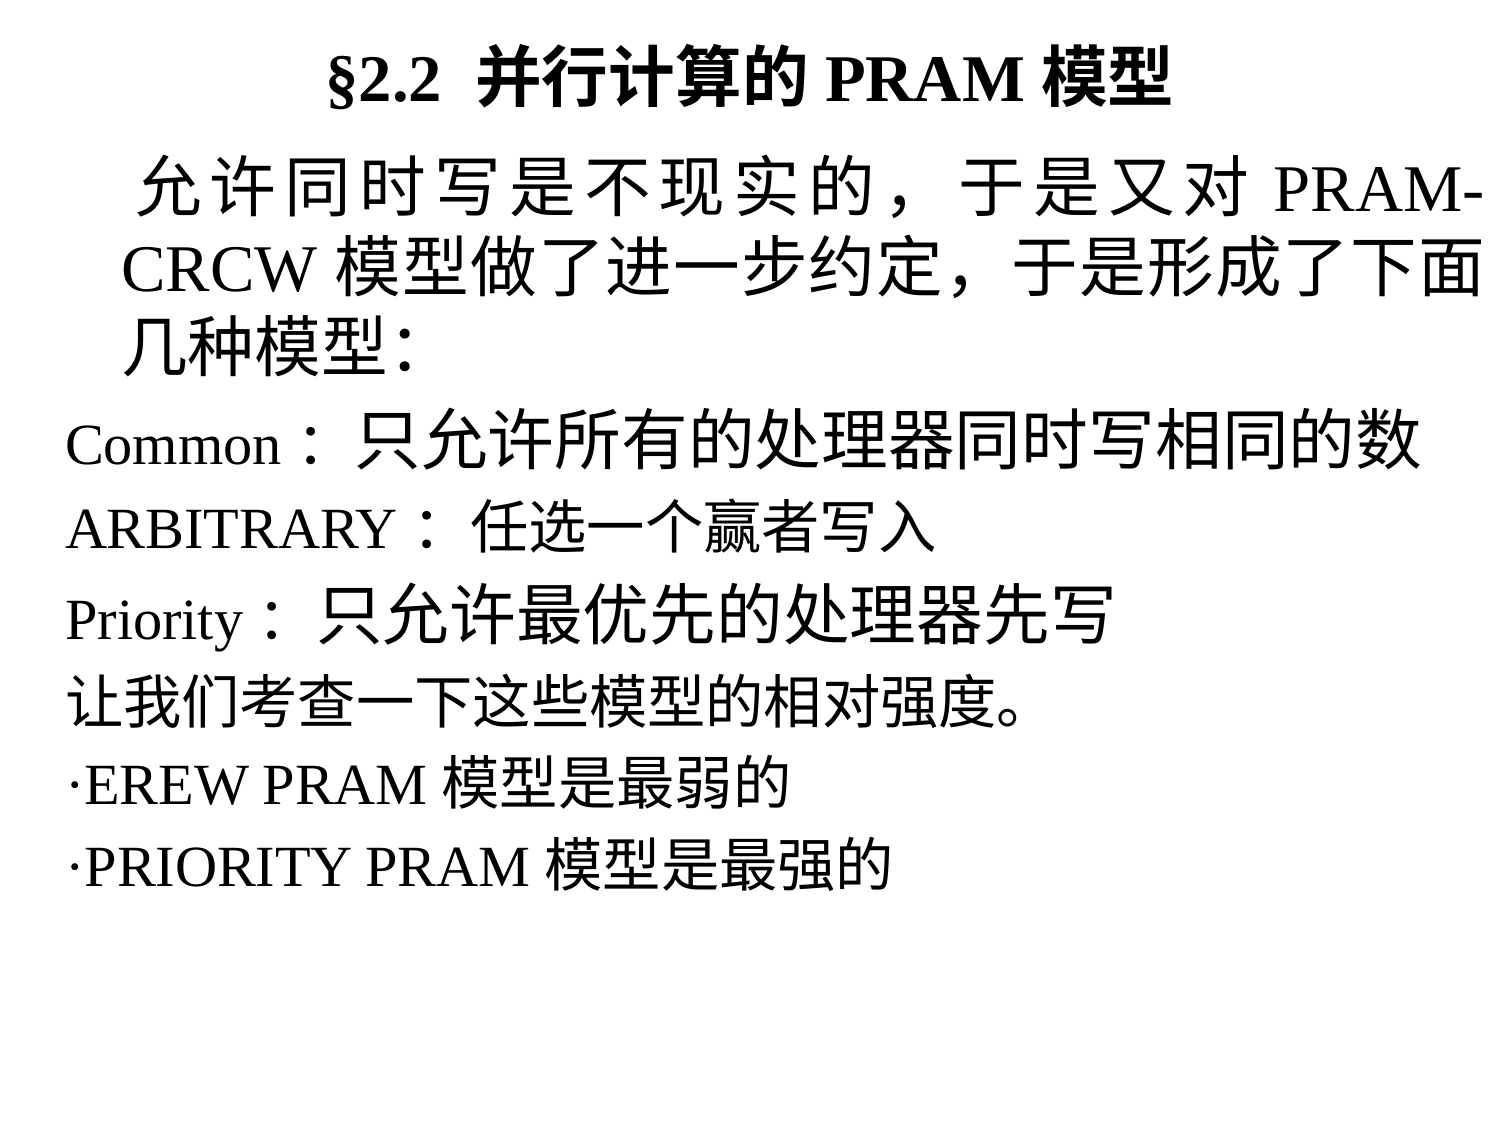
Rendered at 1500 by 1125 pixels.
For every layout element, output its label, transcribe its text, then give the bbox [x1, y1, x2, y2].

list 允许同时写是不现实的，于是又对PRAM-CRCW模型做了进一步约定，于是形成了下面几种模型： Common：只允许所有的处理器同时写相同的数 ARBITRARY：任选一个赢者写入 Priority：只允许最优先的处理器先写 让我们考查一下这些模型的相对强度。 ·EREW PRAM模型是最弱的 ·PRIORITY PRAM模型是最强的 [49, 137, 1500, 988]
title §2.2 并行计算的PRAM模型 [112, 0, 1388, 137]
